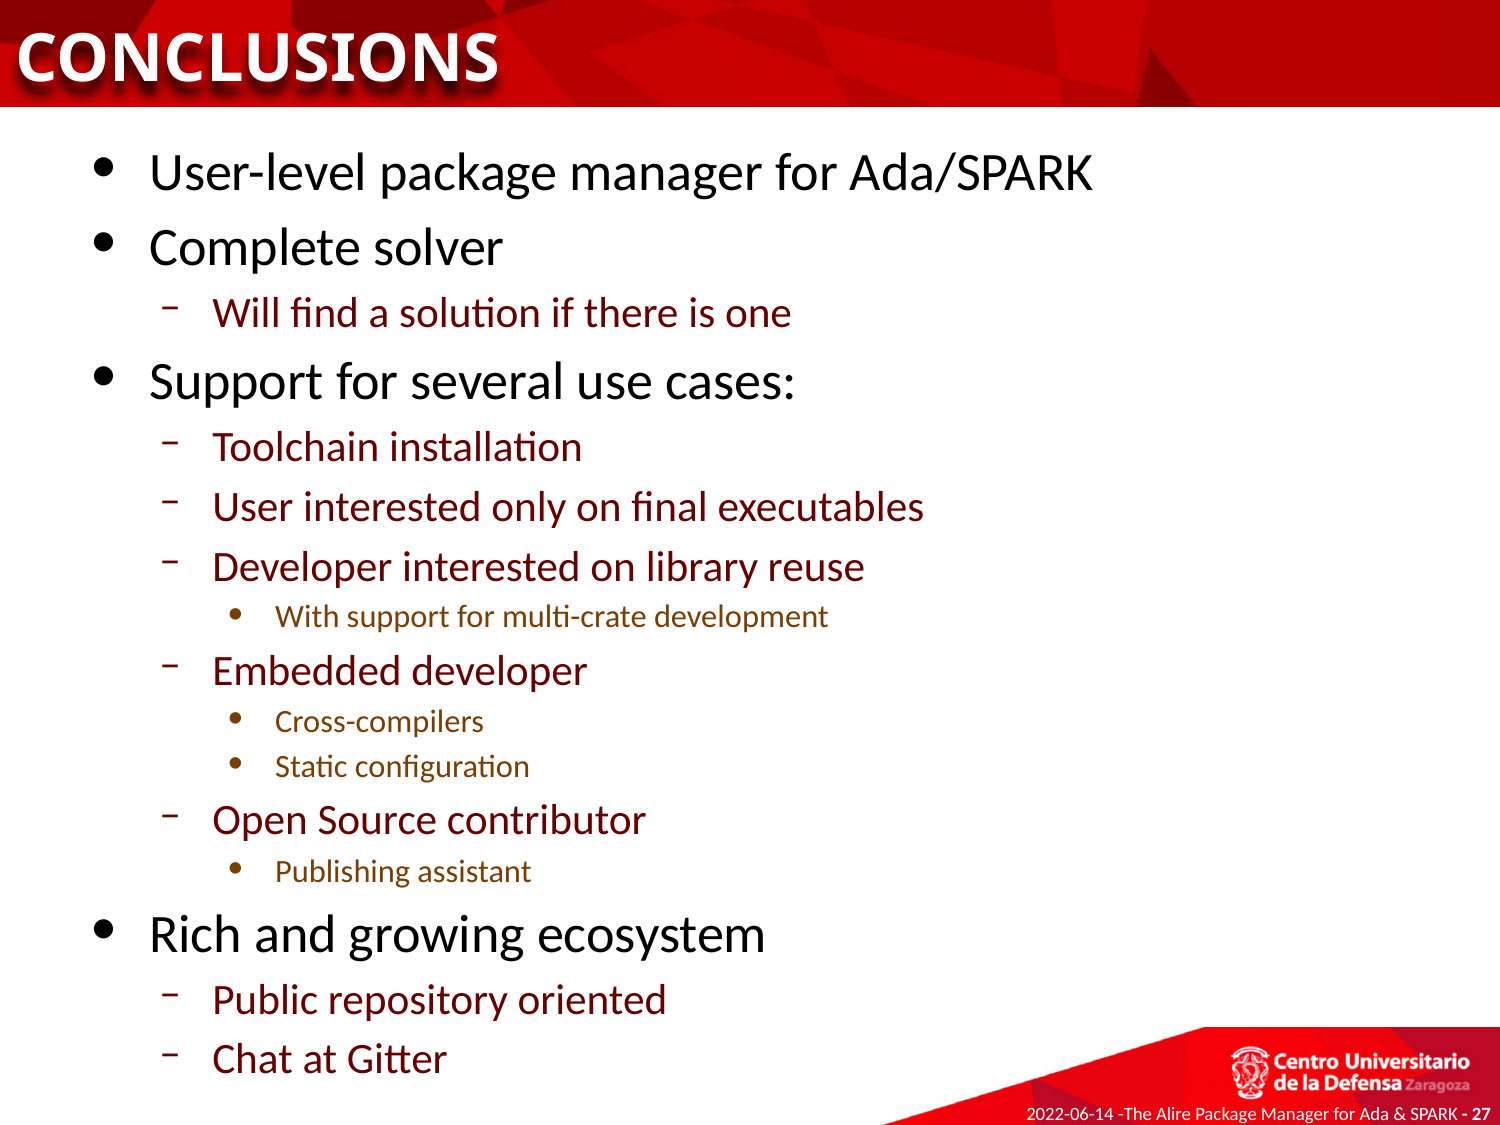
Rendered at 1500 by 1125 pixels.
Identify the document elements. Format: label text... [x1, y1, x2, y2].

list CONCLUSIONS [0, 0, 1500, 107]
picture [876, 1025, 1500, 1125]
list User-level package manager for Ada/SPARK Complete solver Will find a solution if there is one Support for several use cases: Toolchain installation User interested only on final executables Developer interested on library reuse With support for multi-crate development Embedded developer Cross-compilers Static configuration Open Source contributor Publishing assistant Rich and growing ecosystem Public repository oriented Chat at Gitter [71, 130, 1435, 1103]
